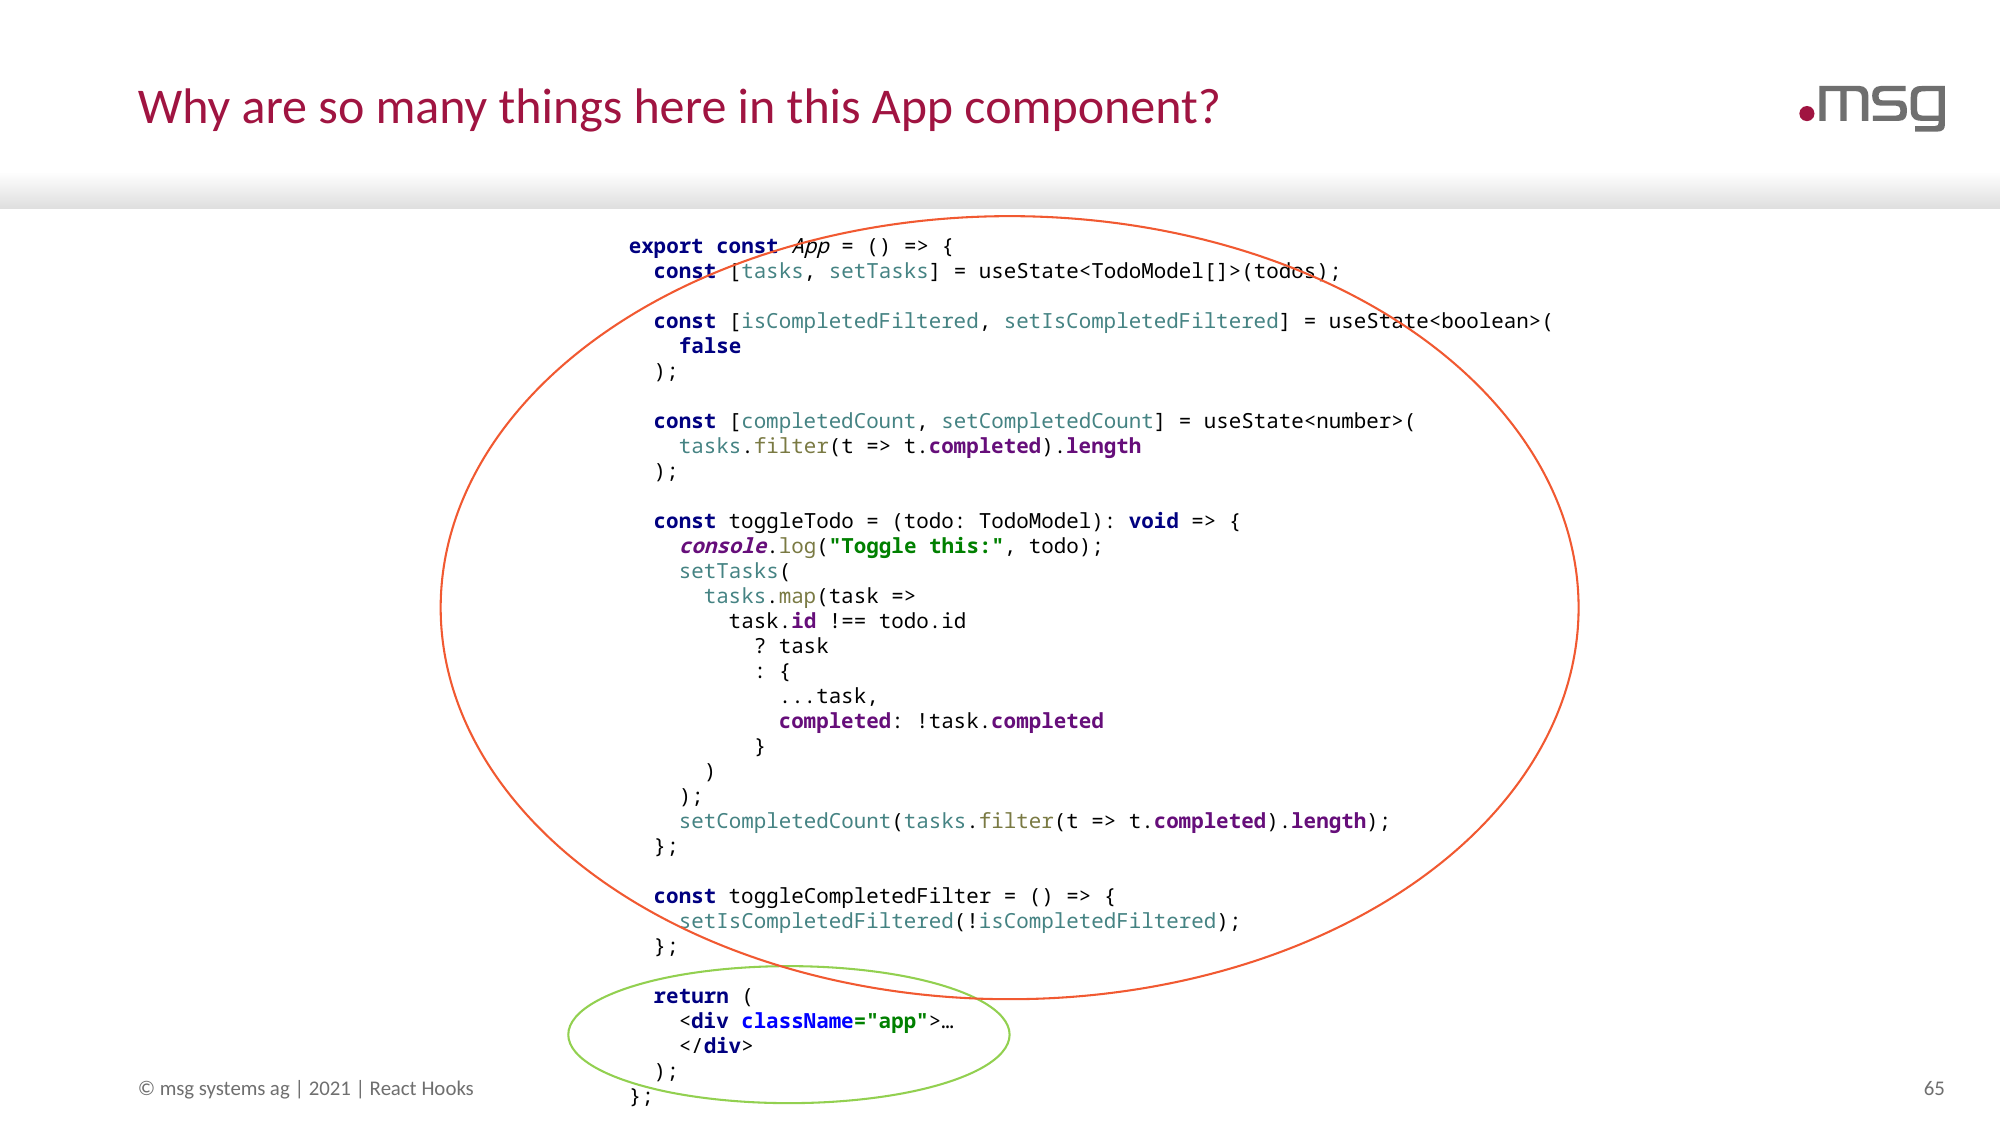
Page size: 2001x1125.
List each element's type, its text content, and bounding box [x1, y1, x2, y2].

text_box [567, 965, 1011, 1105]
slide_number 65 [1880, 1071, 1945, 1104]
text_box export const App = () => { const [tasks, setTasks] = useState<TodoModel[]>(todos); const [isCompletedFiltered, setIsCompletedFiltered] = useState<boolean>( false ); const [completedCount, setCompletedCount] = useState<number>( tasks.filter(t => t.completed).length ); const toggleTodo = (todo: TodoModel): void => { console.log("Toggle this:", todo); setTasks( tasks.map(task => task.id !== todo.id ? task : { ...task, completed: !task.completed } ) ); setCompletedCount(tasks.filter(t => t.completed).length); }; const toggleCompletedFilter = () => { setIsCompletedFiltered(!isCompletedFiltered); }; return ( <div className="app">… </div> ); }; [613, 225, 1880, 1115]
text_box [439, 215, 1580, 1001]
footer © msg systems ag | 2021 | React Hooks [138, 1071, 613, 1104]
title Why are so many things here in this App component? [138, 80, 1733, 209]
